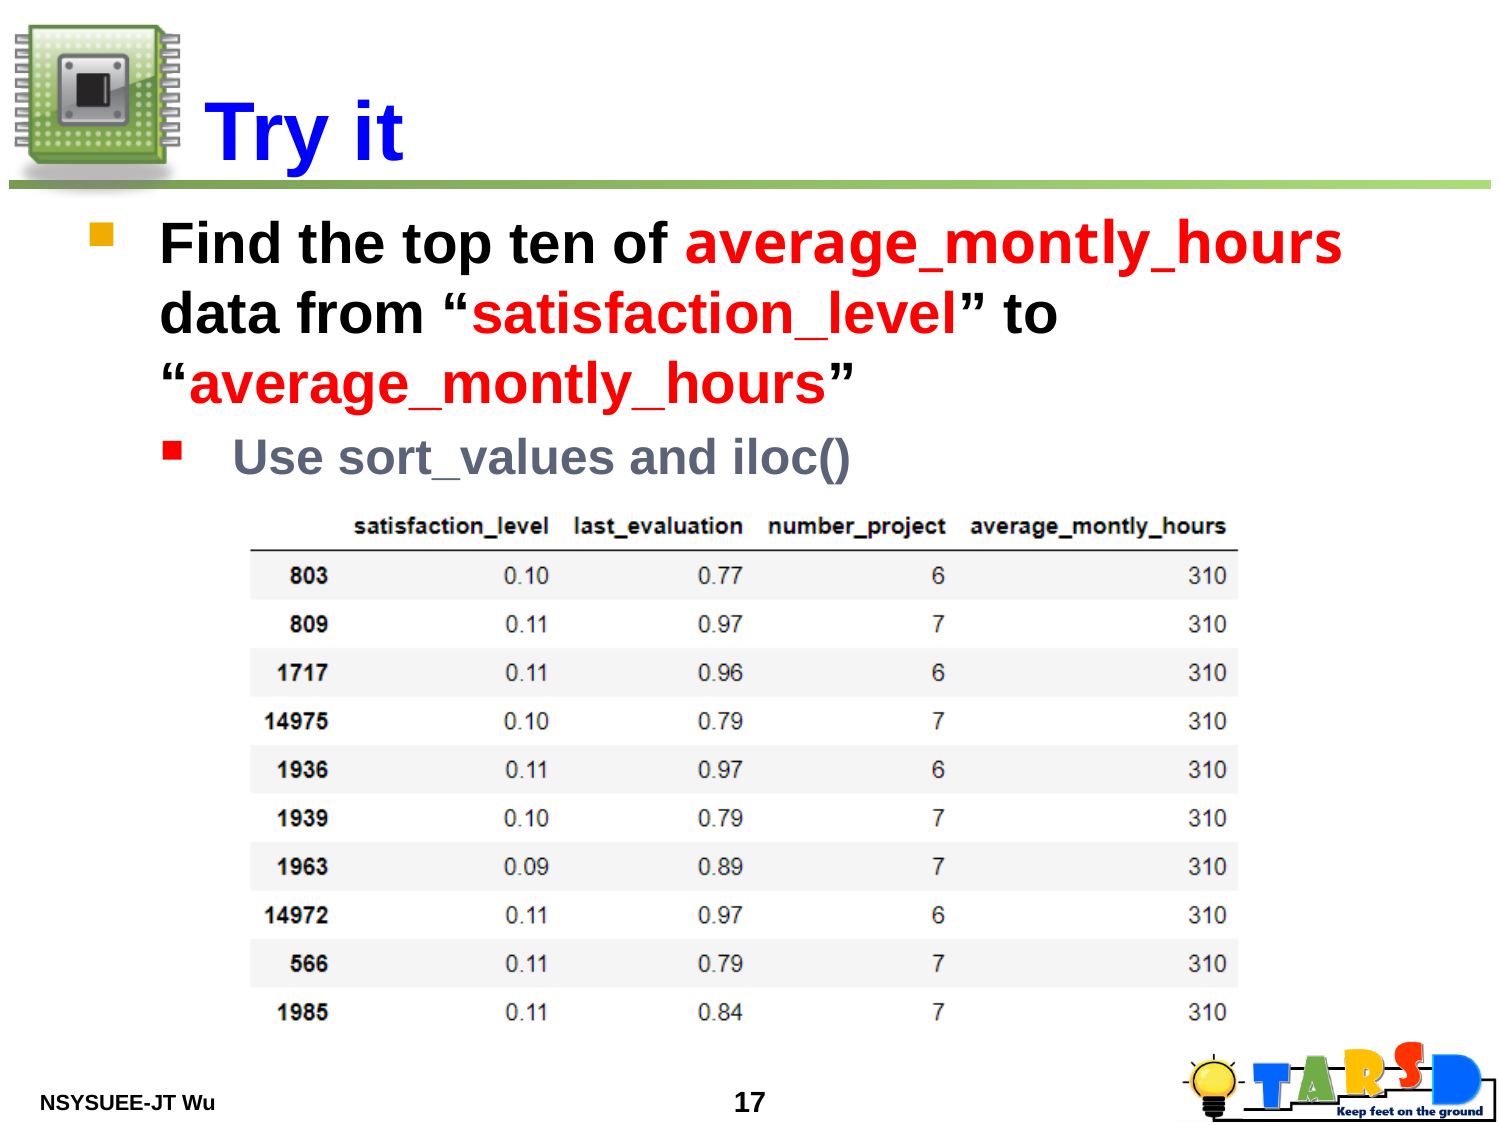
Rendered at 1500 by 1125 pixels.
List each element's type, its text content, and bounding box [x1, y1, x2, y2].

footer NSYSUEE-JT Wu [0, 1079, 257, 1124]
list Find the top ten of average_montly_hours data from “satisfaction_level” to “average_montly_hours” Use sort_values and iloc() [71, 197, 1430, 1003]
slide_number 17 [696, 1079, 804, 1124]
title Try it [190, 31, 1425, 185]
picture [246, 495, 1497, 1125]
picture [0, 3, 194, 198]
